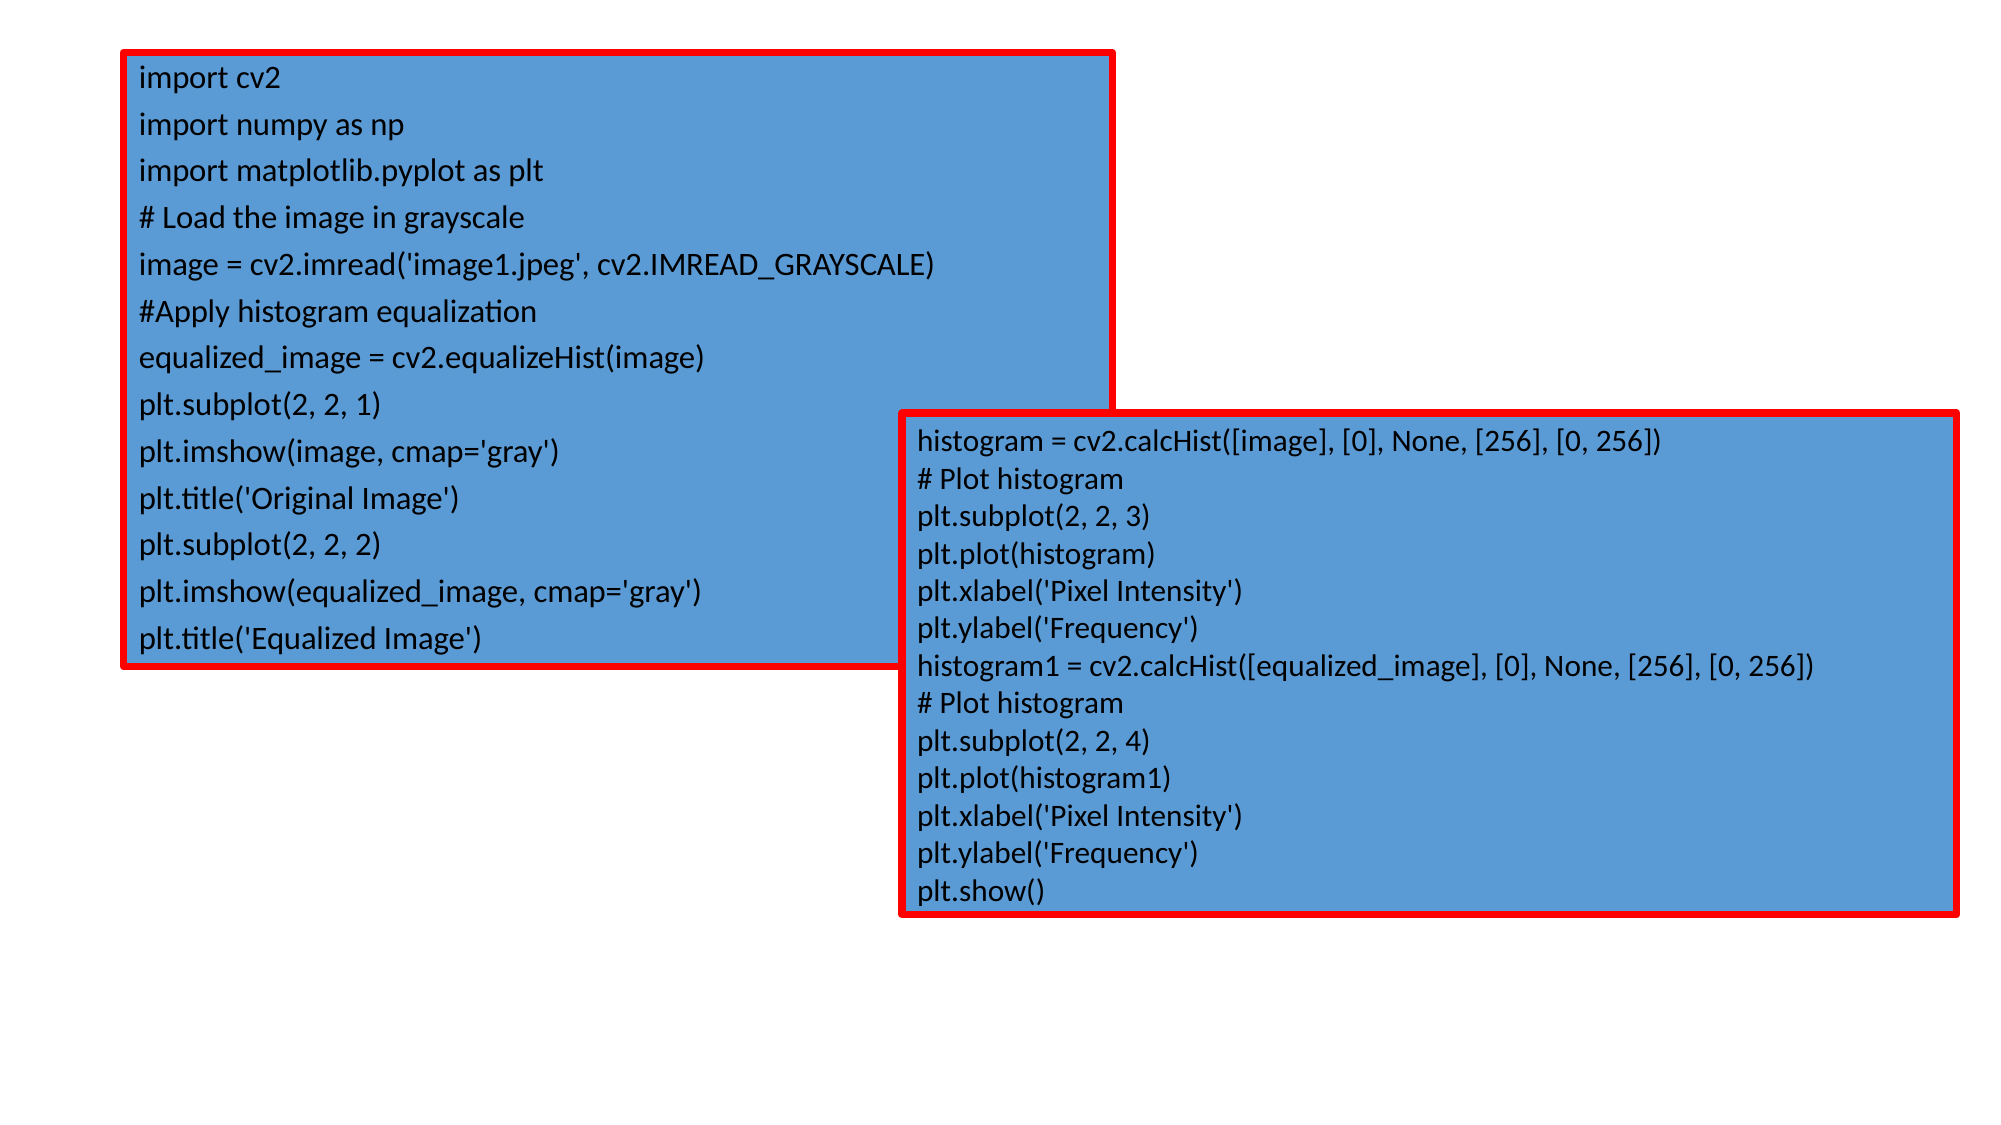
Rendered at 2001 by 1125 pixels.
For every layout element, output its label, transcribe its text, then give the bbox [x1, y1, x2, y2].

list import cv2 import numpy as np import matplotlib.pyplot as plt # Load the image in grayscale image = cv2.imread('image1.jpeg', cv2.IMREAD_GRAYSCALE) #Apply histogram equalization equalized_image = cv2.equalizeHist(image) plt.subplot(2, 2, 1) plt.imshow(image, cmap='gray') plt.title('Original Image') plt.subplot(2, 2, 2) plt.imshow(equalized_image, cmap='gray') plt.title('Equalized Image') [123, 52, 1113, 667]
text_box histogram = cv2.calcHist([image], [0], None, [256], [0, 256]) # Plot histogram plt.subplot(2, 2, 3) plt.plot(histogram) plt.xlabel('Pixel Intensity') plt.ylabel('Frequency') histogram1 = cv2.calcHist([equalized_image], [0], None, [256], [0, 256]) # Plot histogram plt.subplot(2, 2, 4) plt.plot(histogram1) plt.xlabel('Pixel Intensity') plt.ylabel('Frequency') plt.show() [902, 413, 1957, 915]
